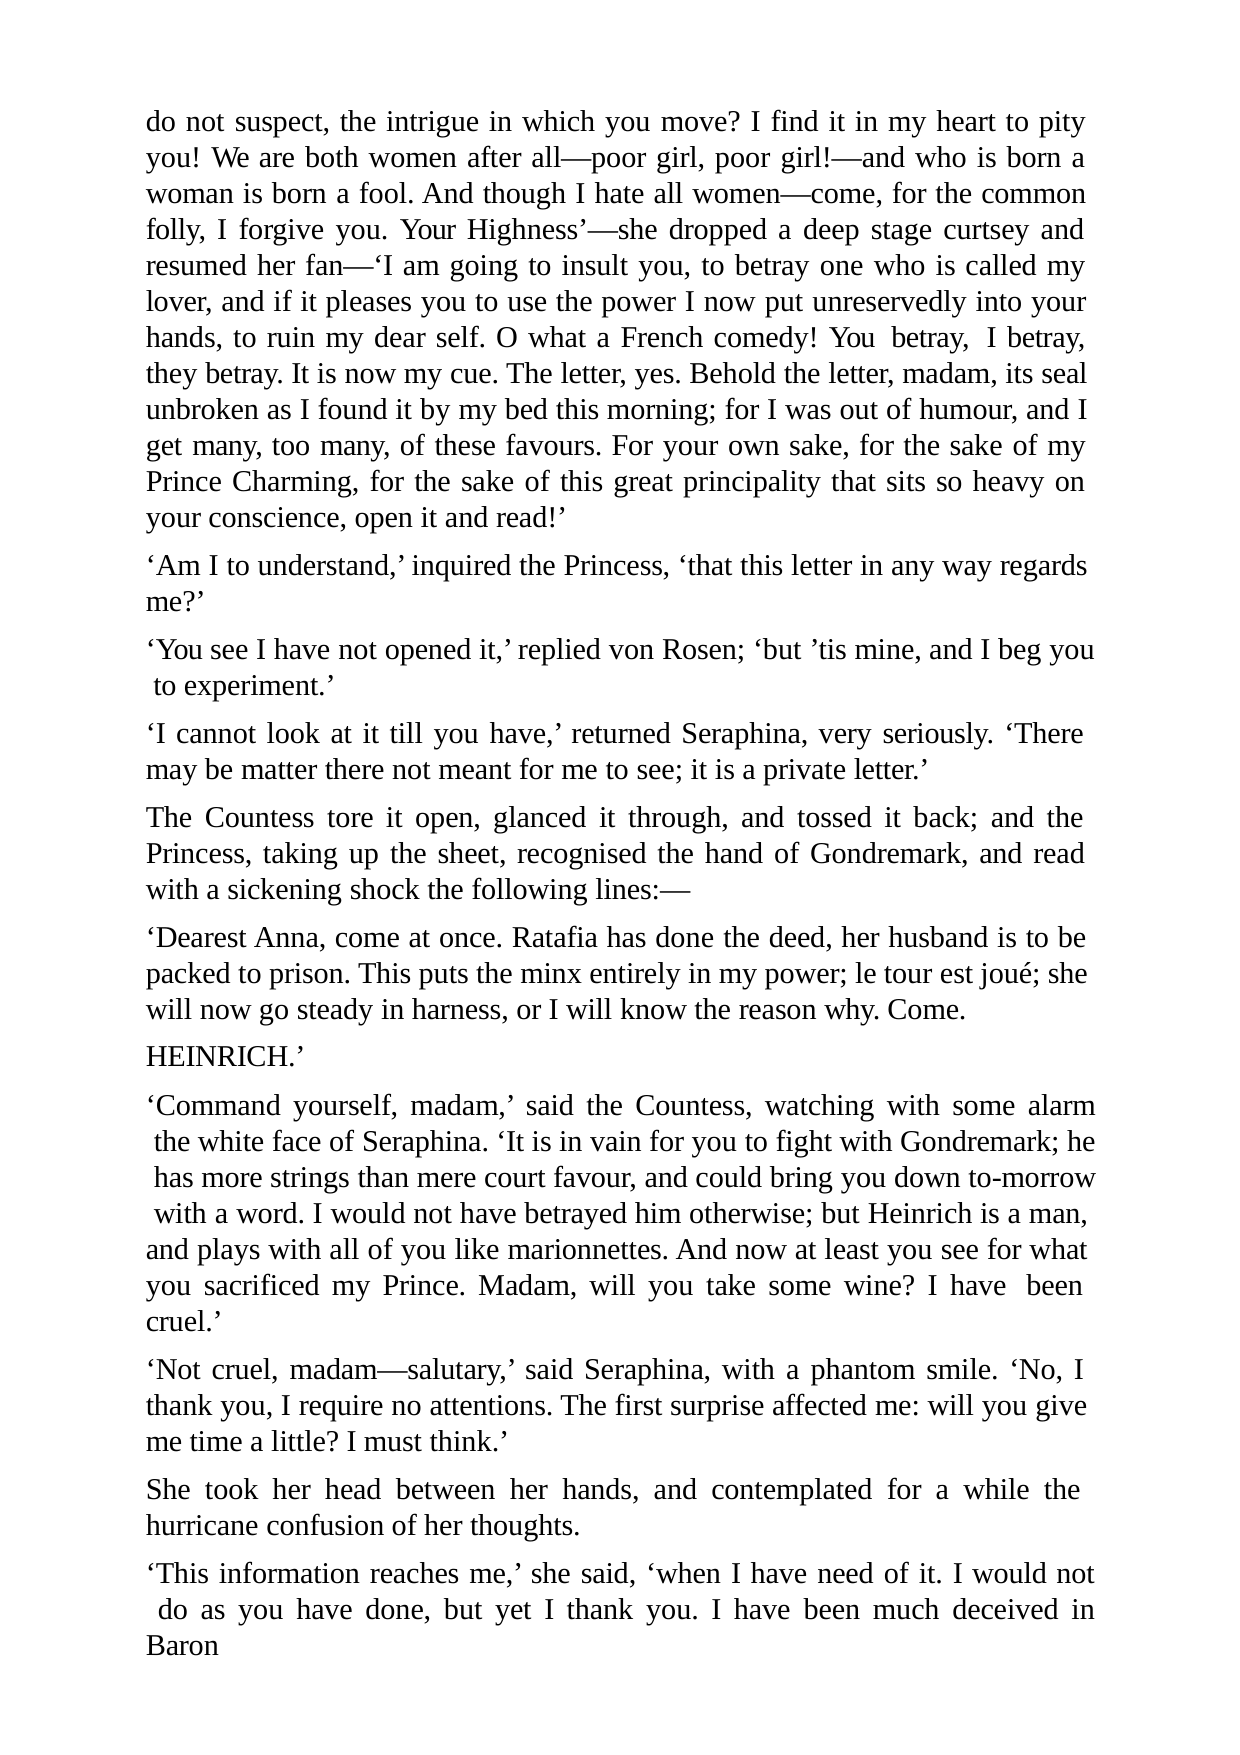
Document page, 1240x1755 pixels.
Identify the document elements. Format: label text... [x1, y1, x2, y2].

text_box do not suspect, the intrigue in which you move? I find it in my heart to pity you! We are both women after all—poor girl, poor girl!—and who is born a woman is born a fool. And though I hate all women—come, for the common folly, I forgive you. Your Highness’—she dropped a deep stage curtsey and resumed her fan—‘I am going to insult you, to betray one who is called my lover, and if it pleases you to use the power I now put unreservedly into your hands, to ruin my dear self. O what a French comedy! You betray, I betray, they betray. It is now my cue. The letter, yes. Behold the letter, madam, its seal unbroken as I found it by my bed this morning; for I was out of humour, and I get many, too many, of these favours. For your own sake, for the sake of my Prince Charming, for the sake of this great principality that sits so heavy on your conscience, open it and read!’ ‘Am I to understand,’ inquired the Princess, ‘that this letter in any way regards me?’ ‘You see I have not opened it,’ replied von Rosen; ‘but ’tis mine, and I beg you to experiment.’ ‘I cannot look at it till you have,’ returned Seraphina, very seriously. ‘There may be matter there not meant for me to see; it is a private letter.’ The Countess tore it open, glanced it through, and tossed it back; and the Princess, taking up the sheet, recognised the hand of Gondremark, and read with a sickening shock the following lines:— ‘Dearest Anna, come at once. Ratafia has done the deed, her husband is to be packed to prison. This puts the minx entirely in my power; le tour est joué; she will now go steady in harness, or I will know the reason why. Come. HEINRICH.’ ‘Command yourself, madam,’ said the Countess, watching with some alarm the white face of Seraphina. ‘It is in vain for you to fight with Gondremark; he has more strings than mere court favour, and could bring you down to-morrow with a word. I would not have betrayed him otherwise; but Heinrich is a man, and plays with all of you like marionnettes. And now at least you see for what you sacrificed my Prince. Madam, will you take some wine? I have been cruel.’ ‘Not cruel, madam—salutary,’ said Seraphina, with a phantom smile. ‘No, I thank you, I require no attentions. The first surprise affected me: will you give me time a little? I must think.’ She took her head between her hands, and contemplated for a while the hurricane confusion of her thoughts. ‘This information reaches me,’ she said, ‘when I have need of it. I would not do as you have done, but yet I thank you. I have been much deceived in Baron [143, 98, 1097, 1662]
